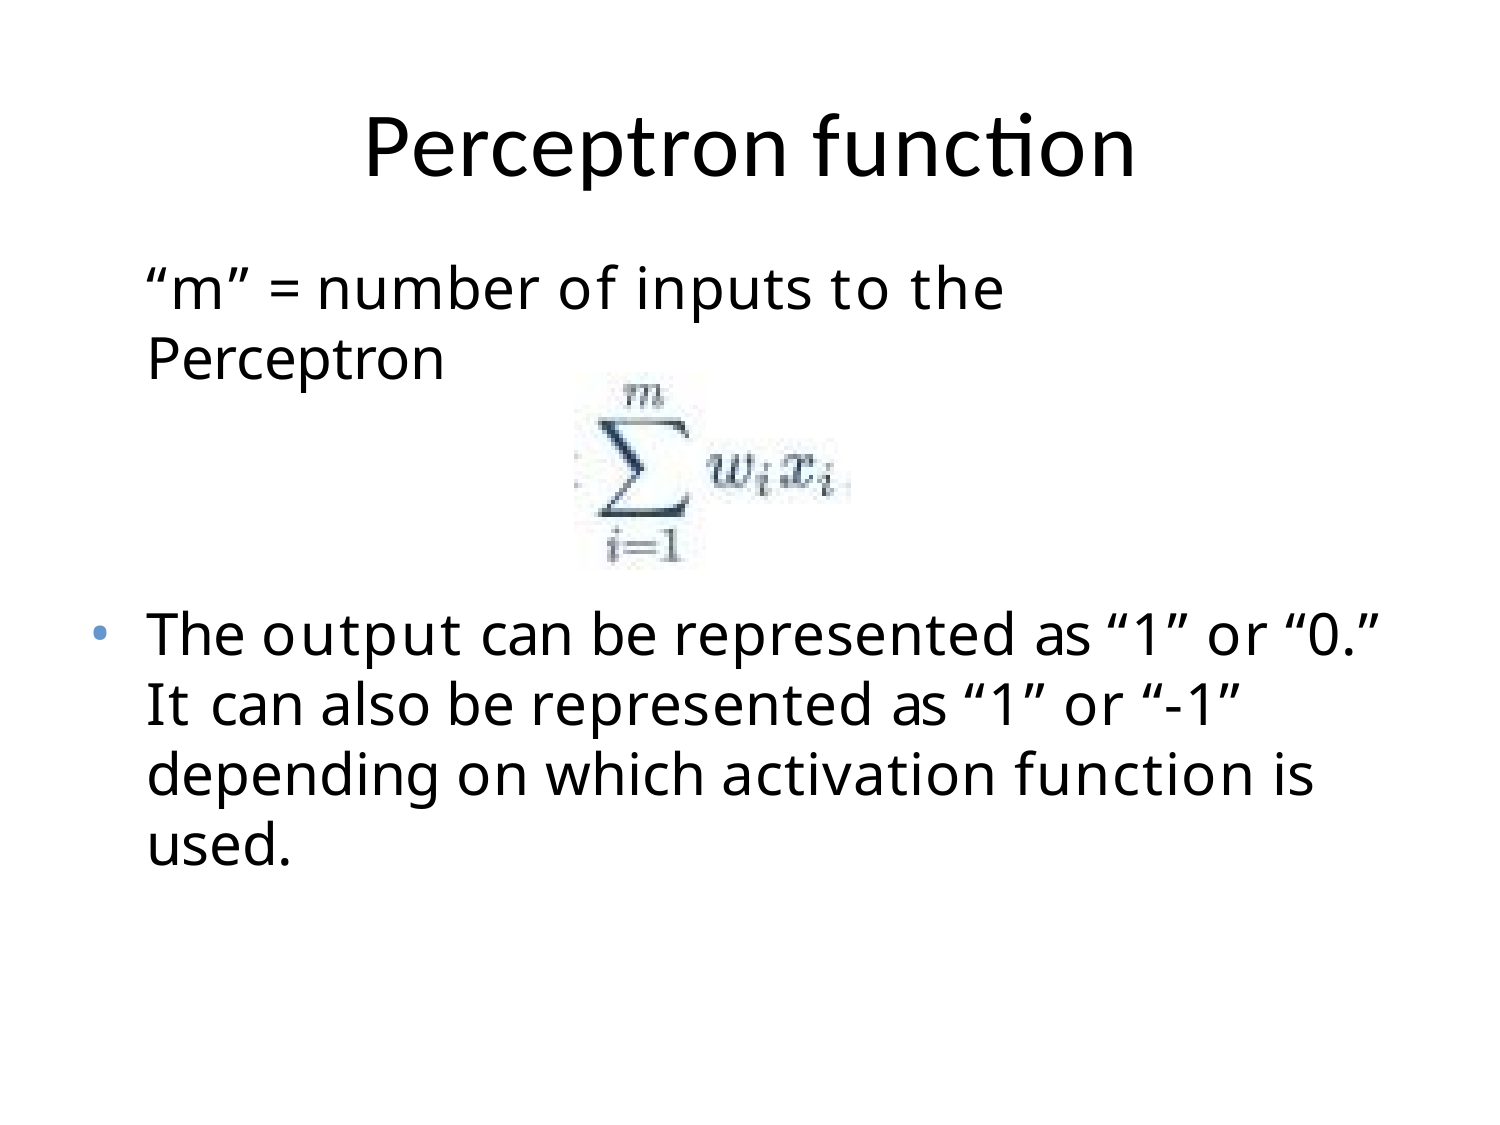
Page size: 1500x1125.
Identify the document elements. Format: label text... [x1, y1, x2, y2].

picture [574, 372, 851, 575]
text_box “m” = number of inputs to the Perceptron [144, 248, 1248, 391]
title Perceptron function [75, 43, 1425, 234]
text_box The output can be represented as “1” or “0.” It can also be represented as “1” or “-1” depending on which activation function is used. [87, 594, 1399, 877]
